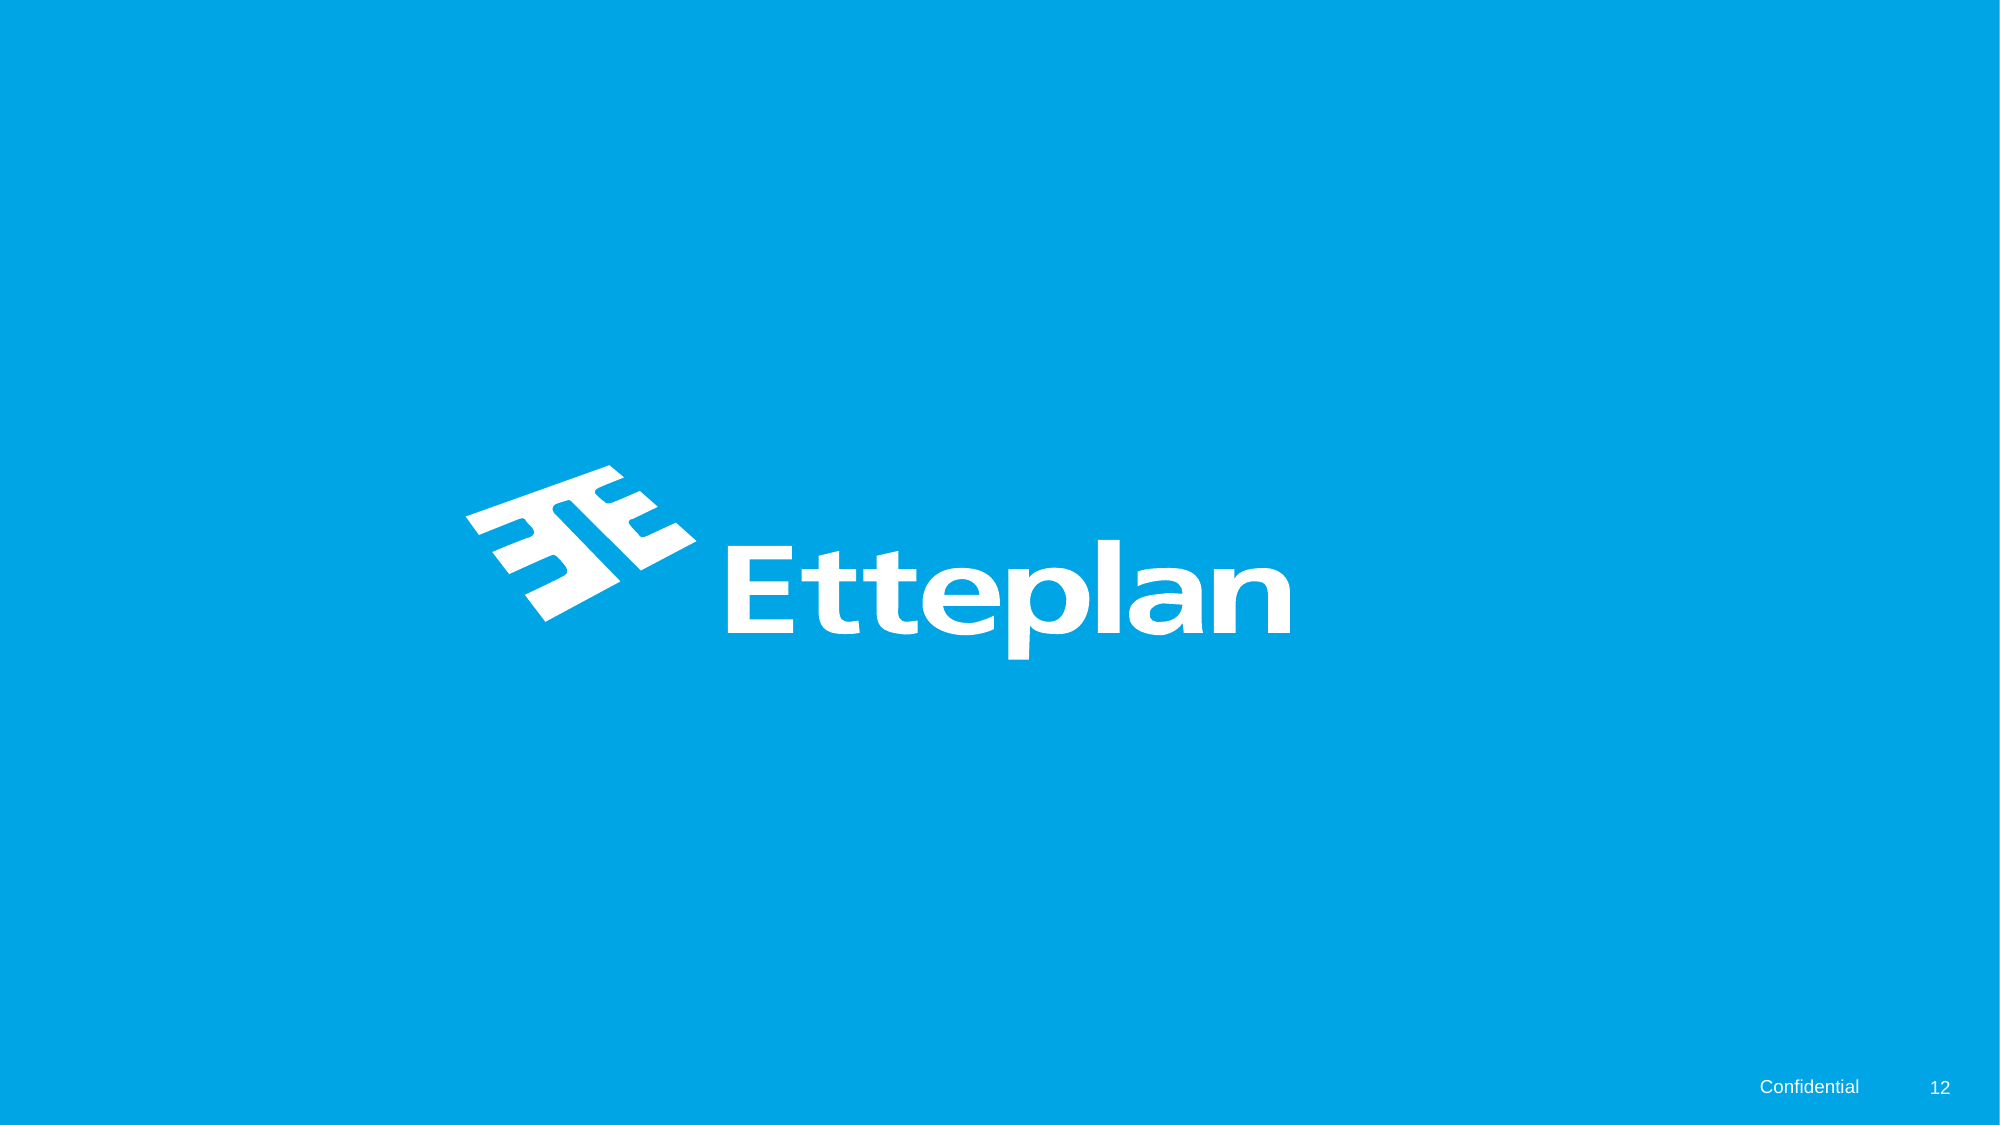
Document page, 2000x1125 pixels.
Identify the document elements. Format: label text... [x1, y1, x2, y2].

slide_number 12 [1897, 1069, 1951, 1105]
